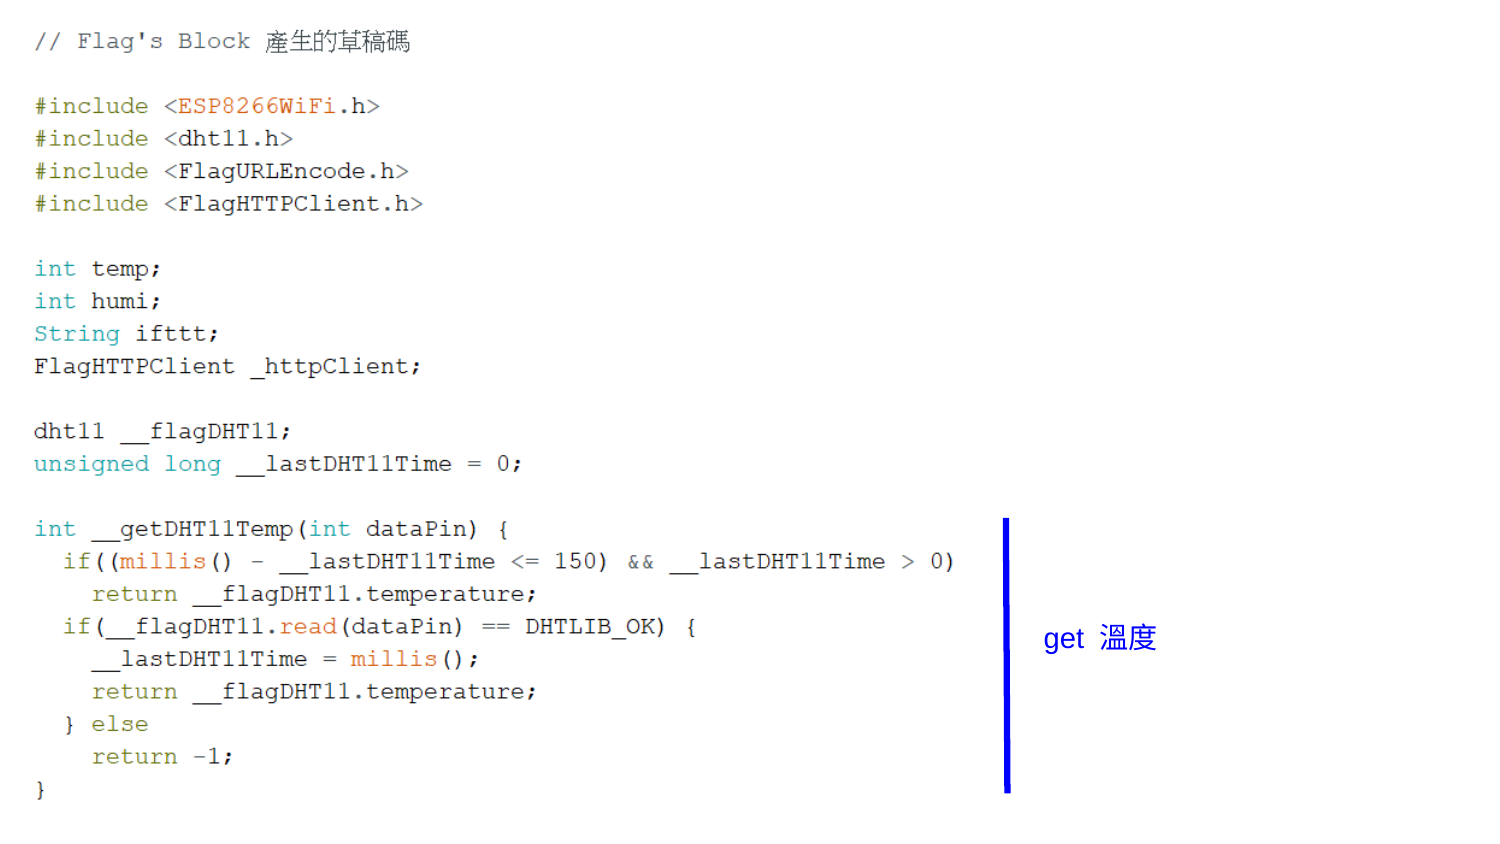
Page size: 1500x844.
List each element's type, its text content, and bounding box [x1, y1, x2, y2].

text_box get 溫度 [1028, 604, 1358, 670]
picture [24, 24, 985, 819]
